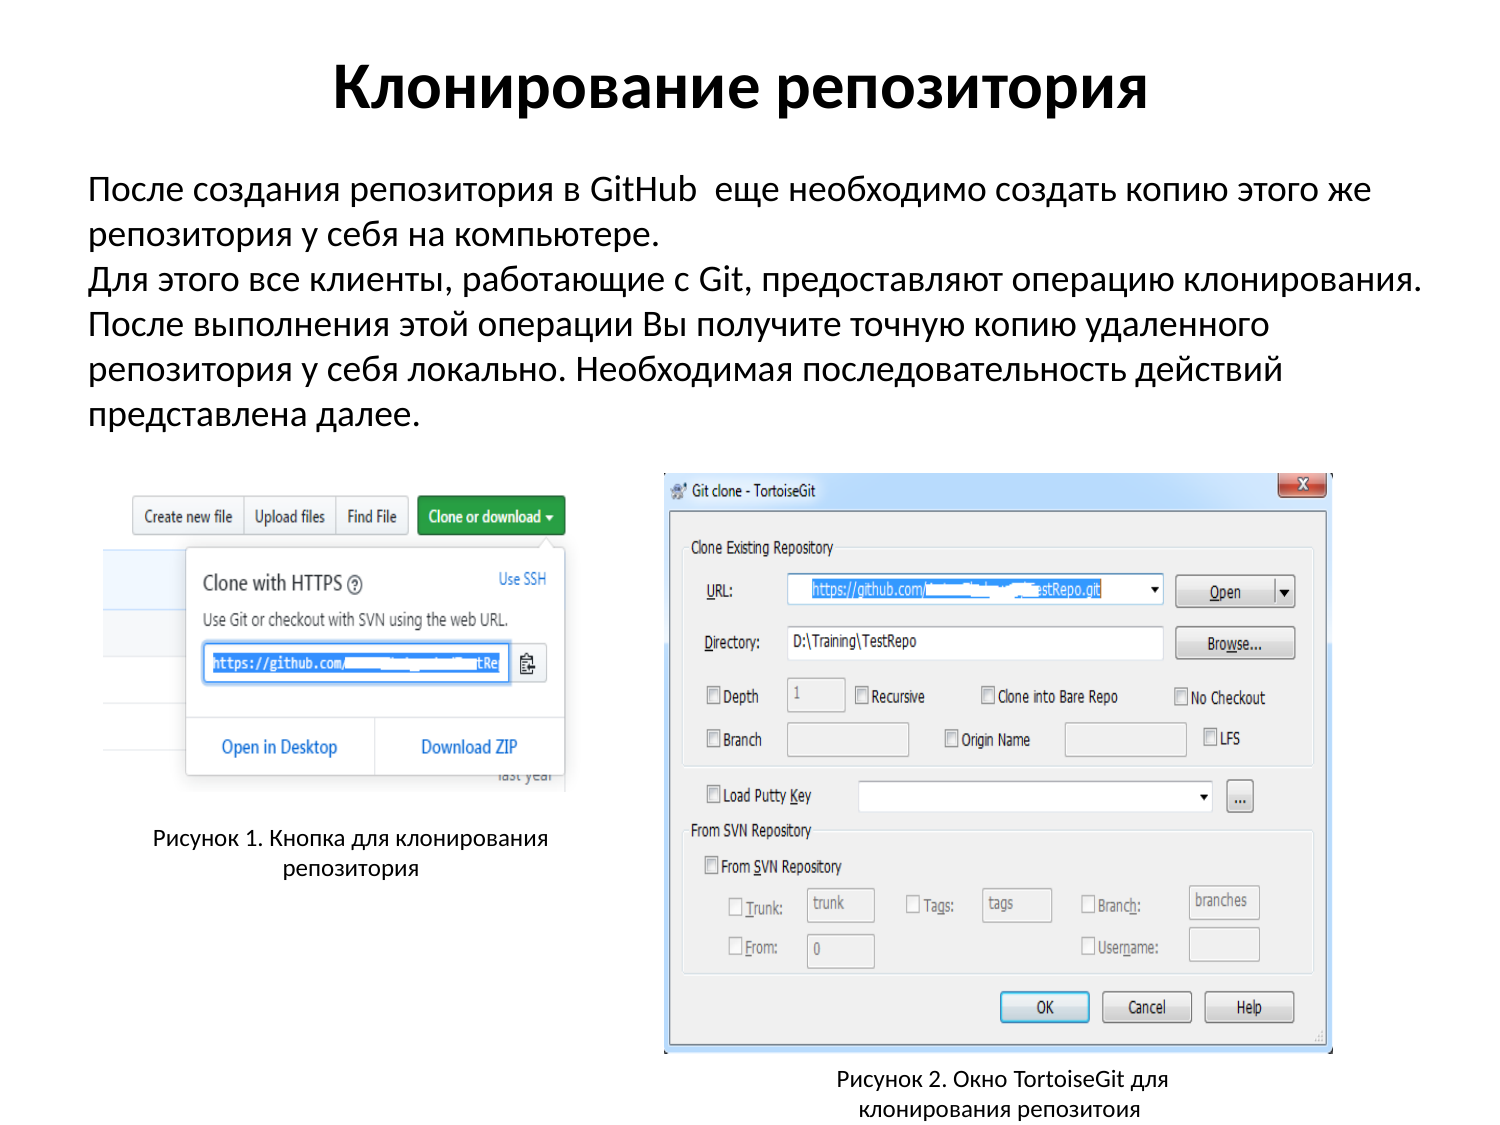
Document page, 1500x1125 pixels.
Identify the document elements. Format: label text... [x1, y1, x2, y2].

picture [103, 473, 599, 793]
text_box Рисунок 2. Окно TortoiseGit для клонирования репозитоия [746, 1062, 1260, 1125]
picture [664, 473, 1333, 1054]
title Клонирование репозитория [95, 31, 1390, 134]
text_box Рисунок 1. Кнопка для клонирования репозитория [94, 814, 608, 890]
text_box После создания репозитория в GitHub еще необходимо создать копию этого же репозитория у себя на компьютере. Для этого все клиенты, работающие с Git, предоставляют операцию клонирования. После выполнения этой операции Вы получите точную копию удаленного репозитория у себя локально. Необходимая последовательность действий представлена далее. [73, 156, 1455, 441]
